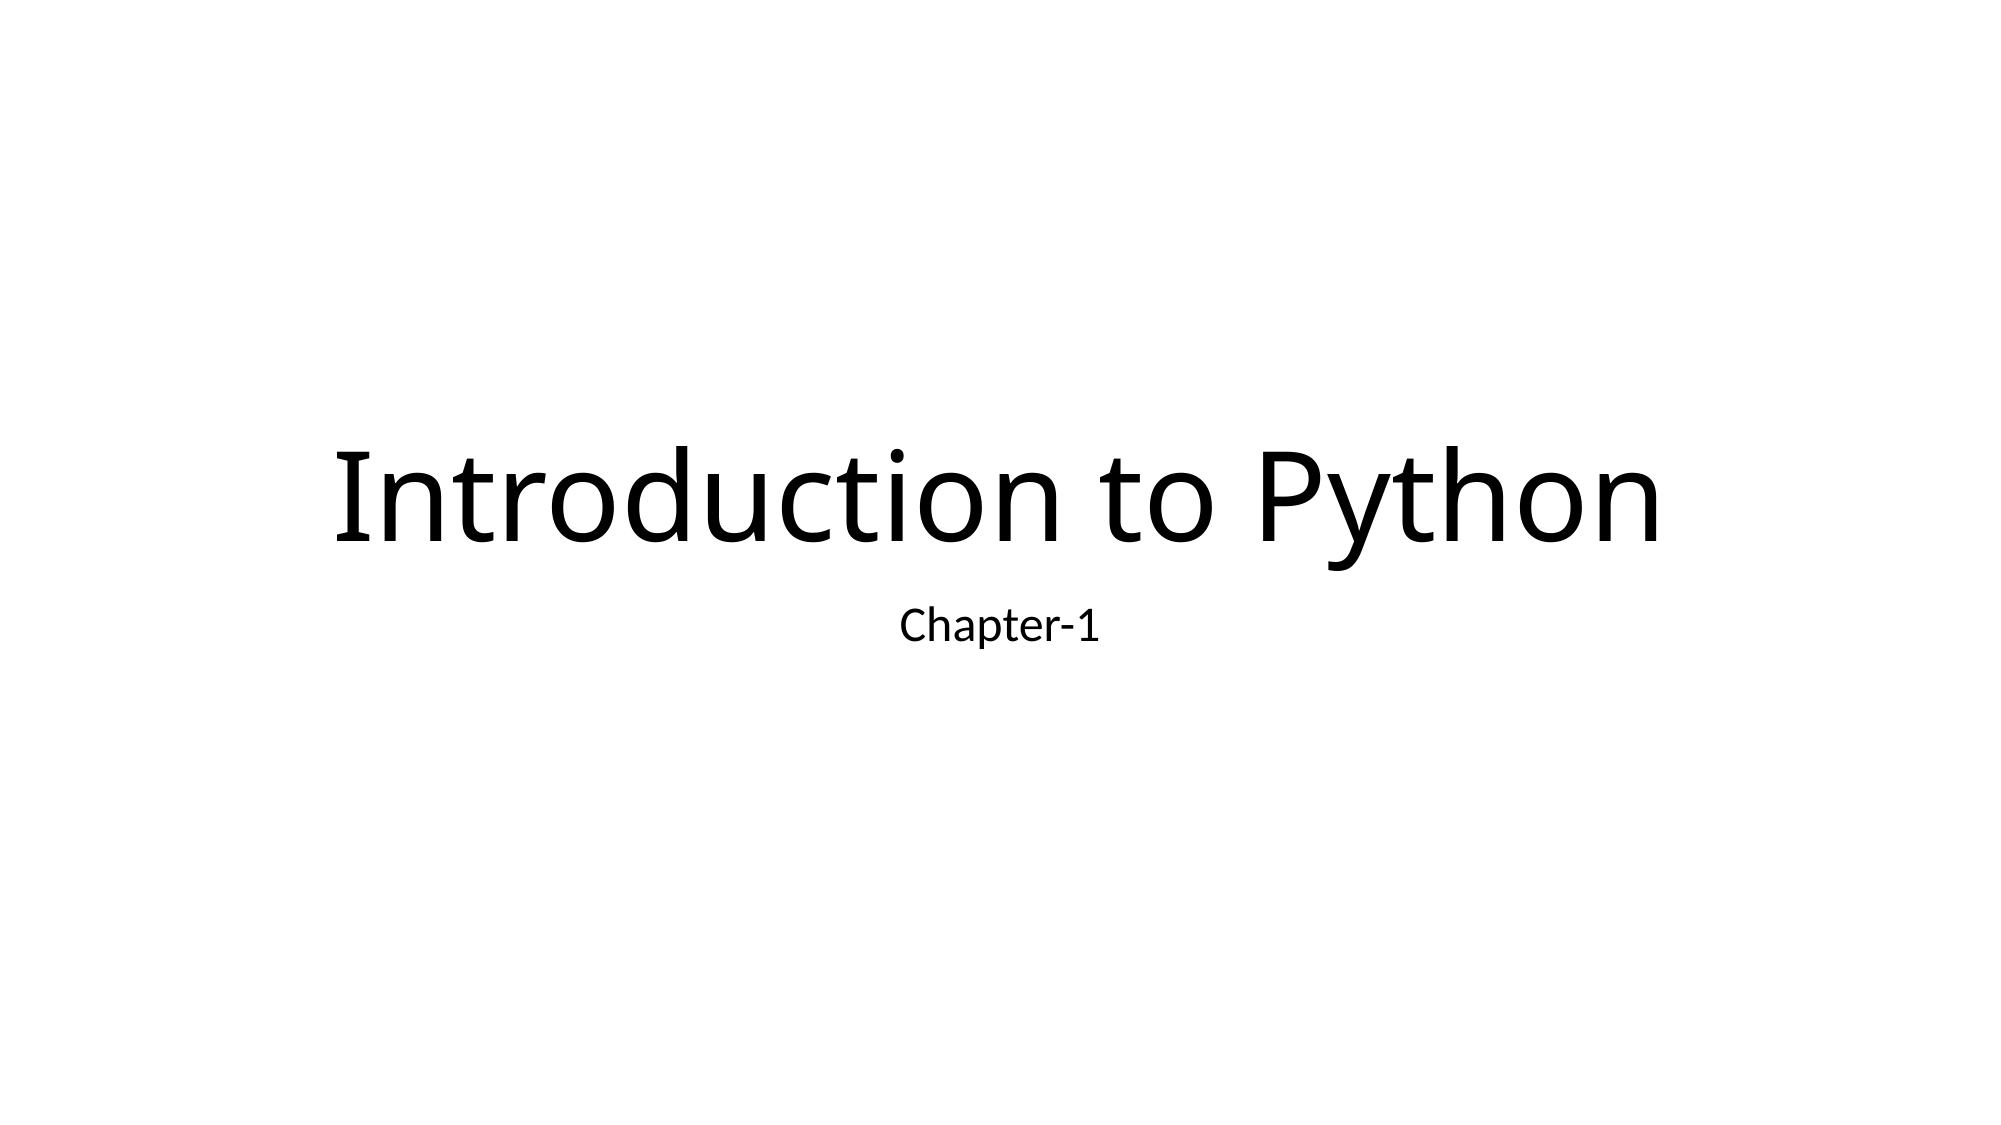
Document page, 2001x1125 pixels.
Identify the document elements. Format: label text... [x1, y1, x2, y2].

title Introduction to Python [249, 184, 1750, 576]
subtitle Chapter-1 [249, 590, 1750, 863]
